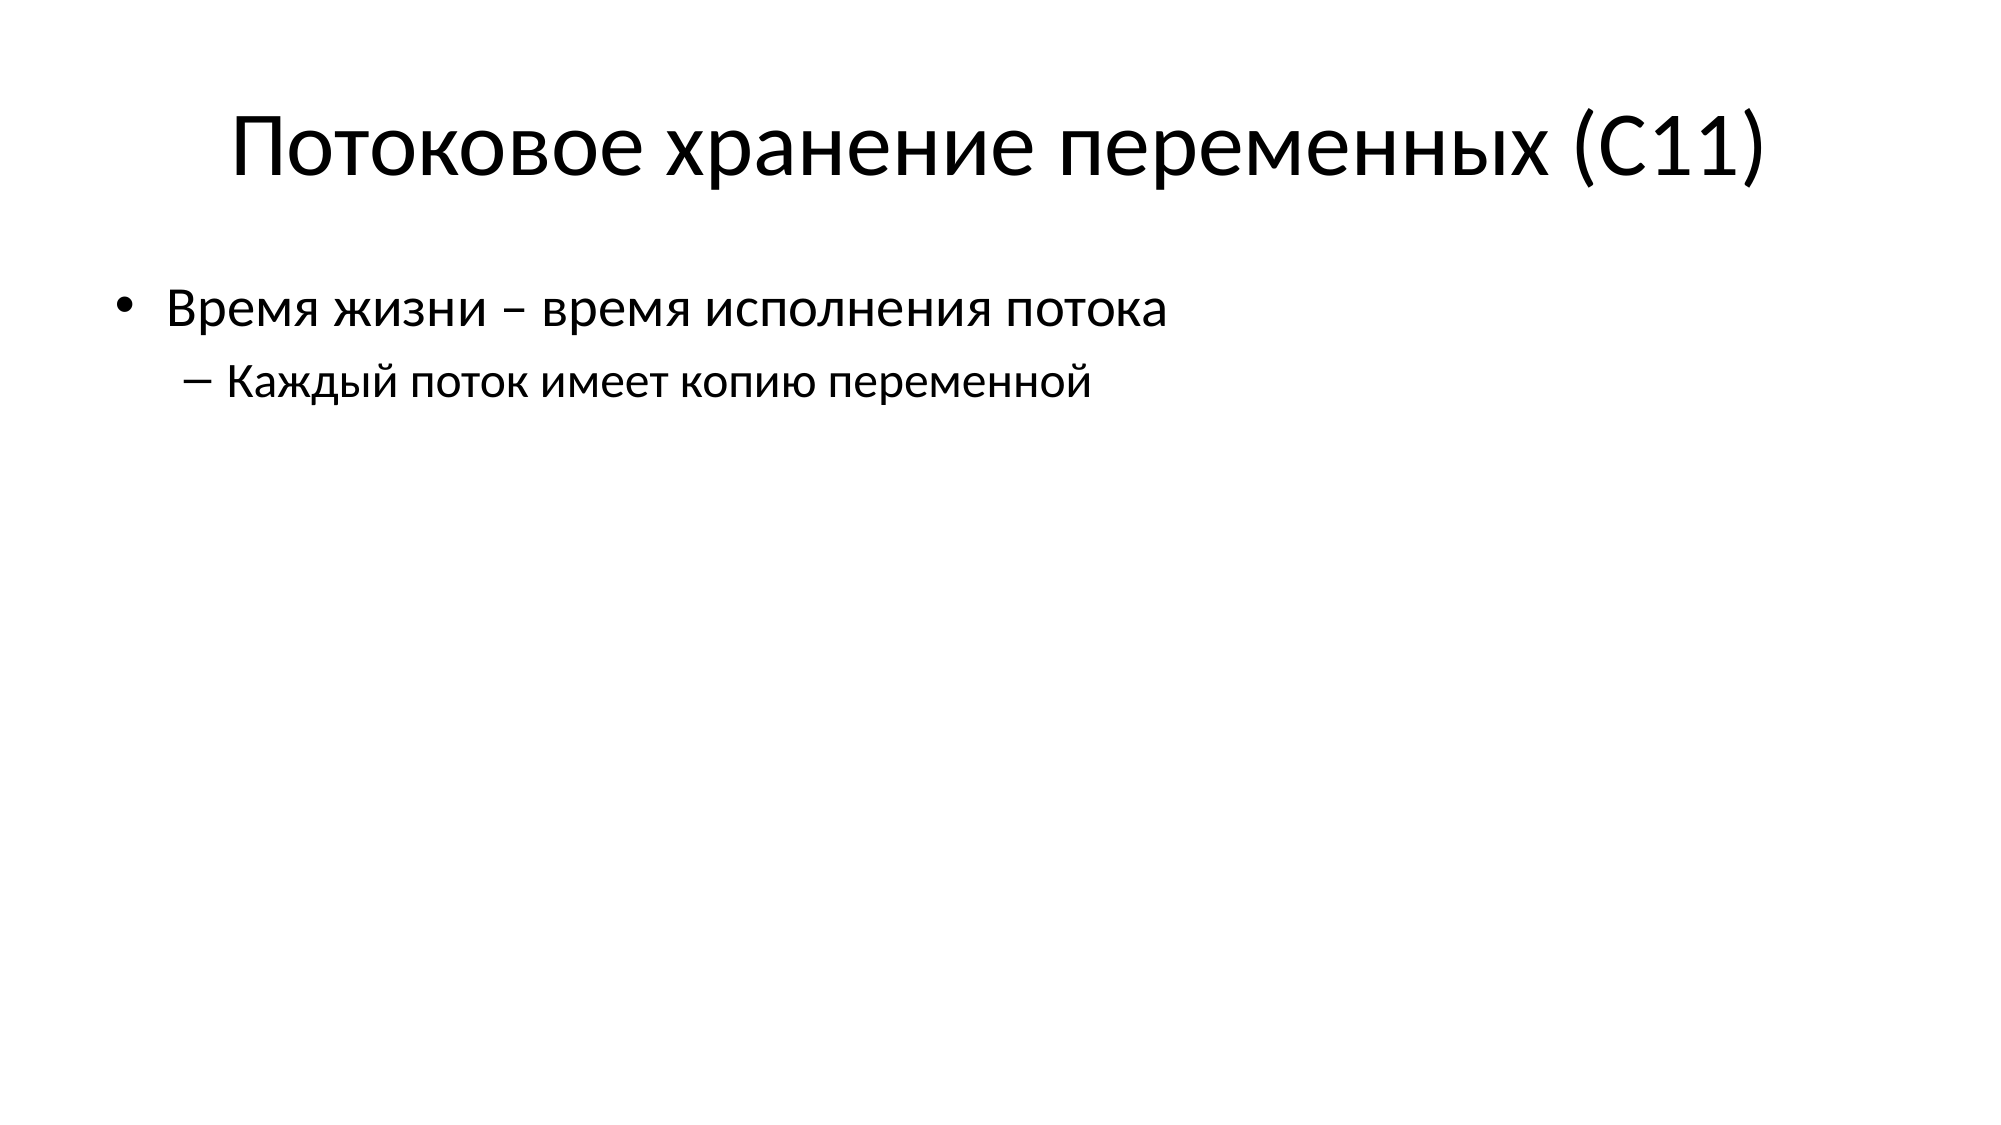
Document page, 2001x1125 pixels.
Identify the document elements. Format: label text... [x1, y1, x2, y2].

title Потоковое хранение переменных (С11) [99, 45, 1900, 233]
list Время жизни – время исполнения потока Каждый поток имеет копию переменной Область видимости «файл» или «блок» + thread_local Инициализация Однократно перед создание нового потока Если начальное значение не задано при описании, то память заполняется нулями [99, 262, 1900, 1005]
